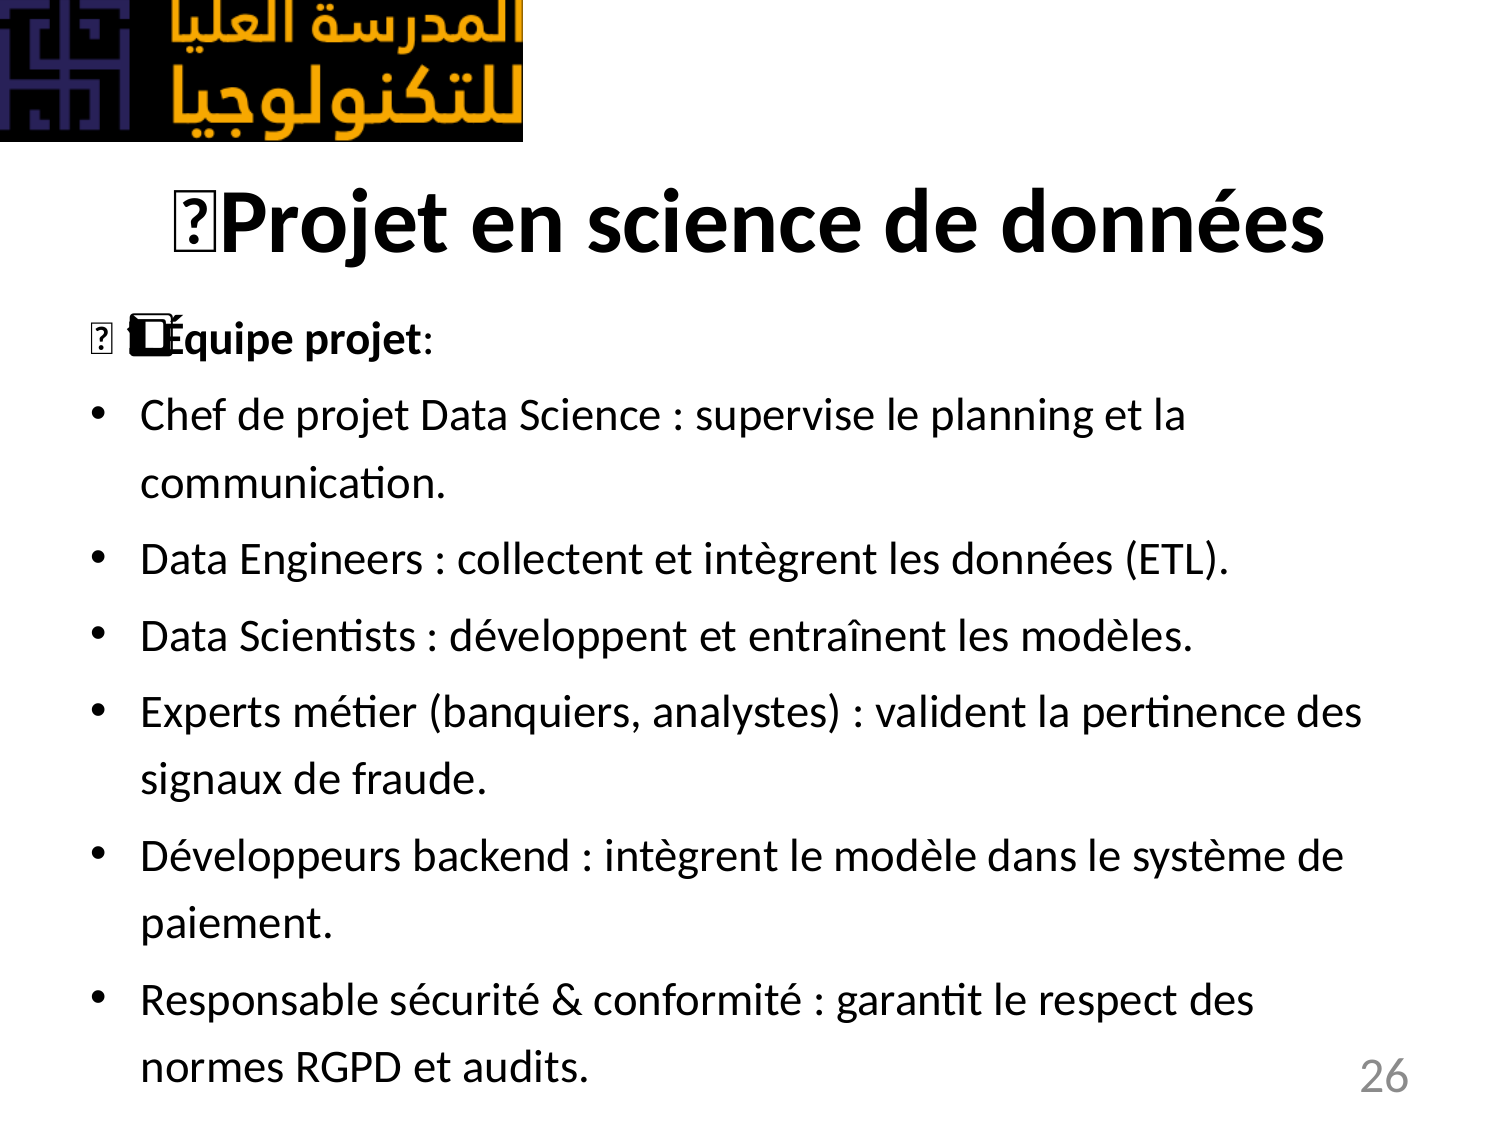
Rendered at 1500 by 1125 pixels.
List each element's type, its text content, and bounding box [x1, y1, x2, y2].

slide_number 26 [1074, 1042, 1425, 1103]
list 👥 1️⃣ Équipe projet: Chef de projet Data Science : supervise le planning et la communication. Data Engineers : collectent et intègrent les données (ETL). Data Scientists : développent et entraînent les modèles. Experts métier (banquiers, analystes) : valident la pertinence des signaux de fraude. Développeurs backend : intègrent le modèle dans le système de paiement. Responsable sécurité & conformité : garantit le respect des normes RGPD et audits. [75, 288, 1425, 1103]
picture [0, 0, 523, 142]
title 💼Projet en science de données [75, 122, 1425, 288]
